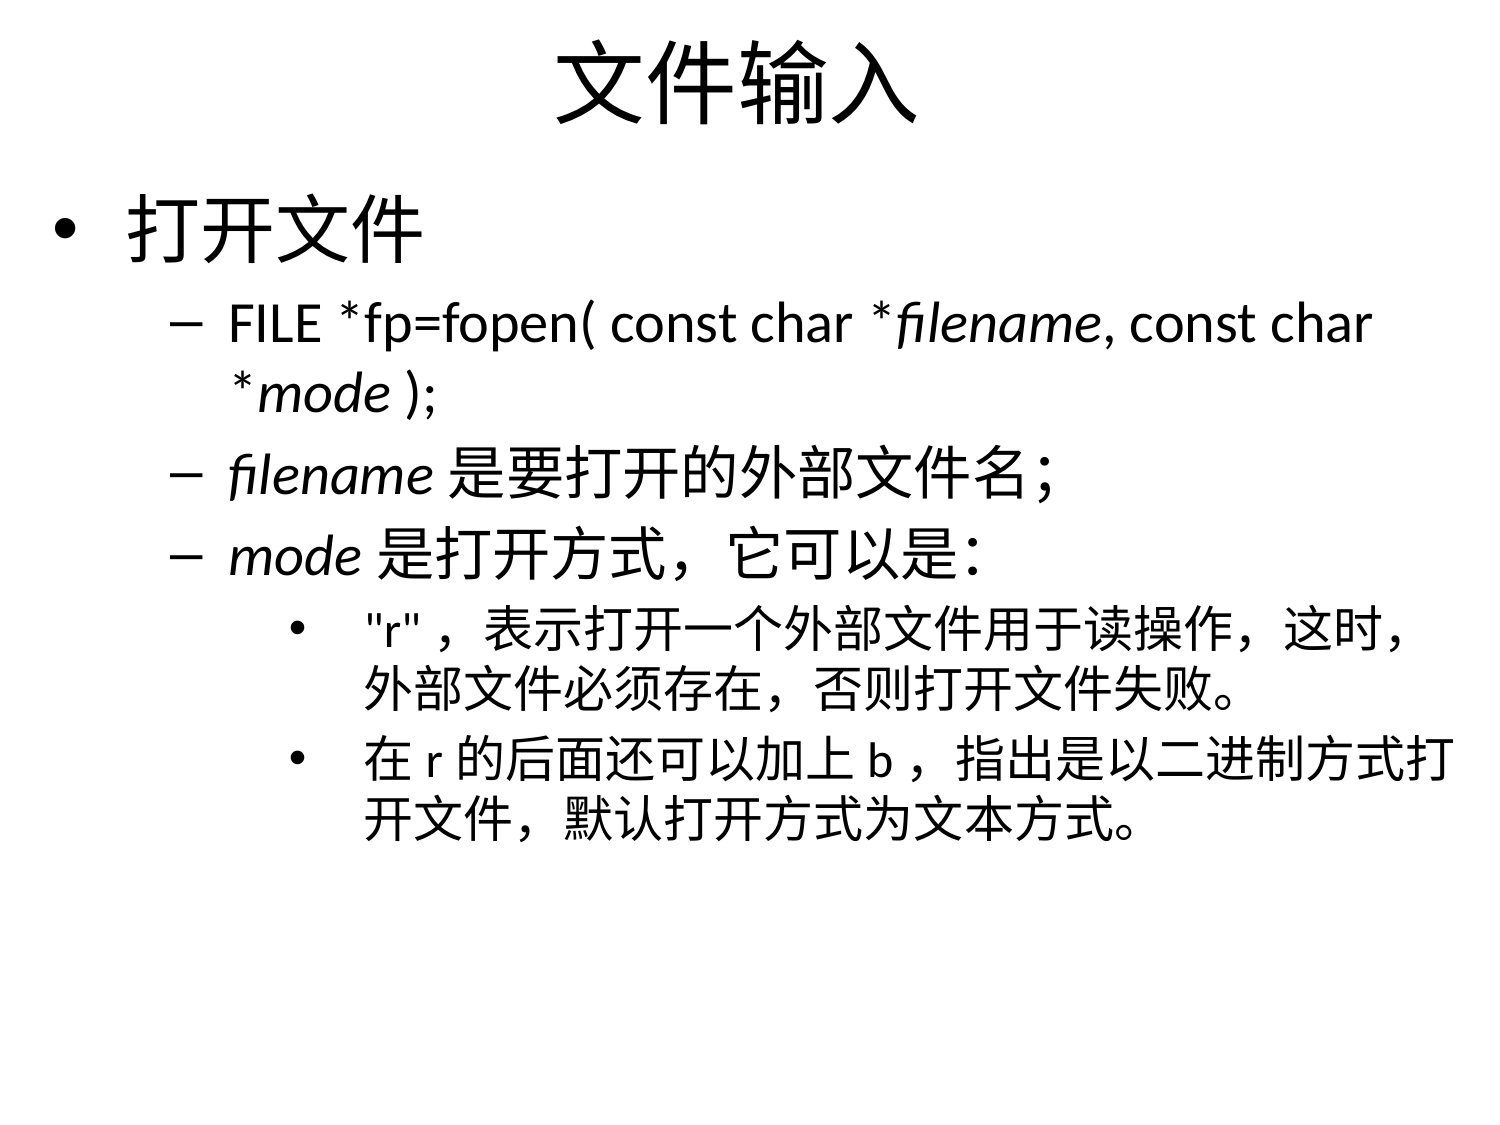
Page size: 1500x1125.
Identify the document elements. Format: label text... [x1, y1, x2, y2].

list 打开文件 FILE *fp=fopen( const char *filename, const char *mode ); filename是要打开的外部文件名； mode是打开方式，它可以是： "r"，表示打开一个外部文件用于读操作，这时，外部文件必须存在，否则打开文件失败。 在r的后面还可以加上b，指出是以二进制方式打开文件，默认打开方式为文本方式。 [37, 174, 1475, 1125]
title 文件输入 [62, 24, 1413, 138]
